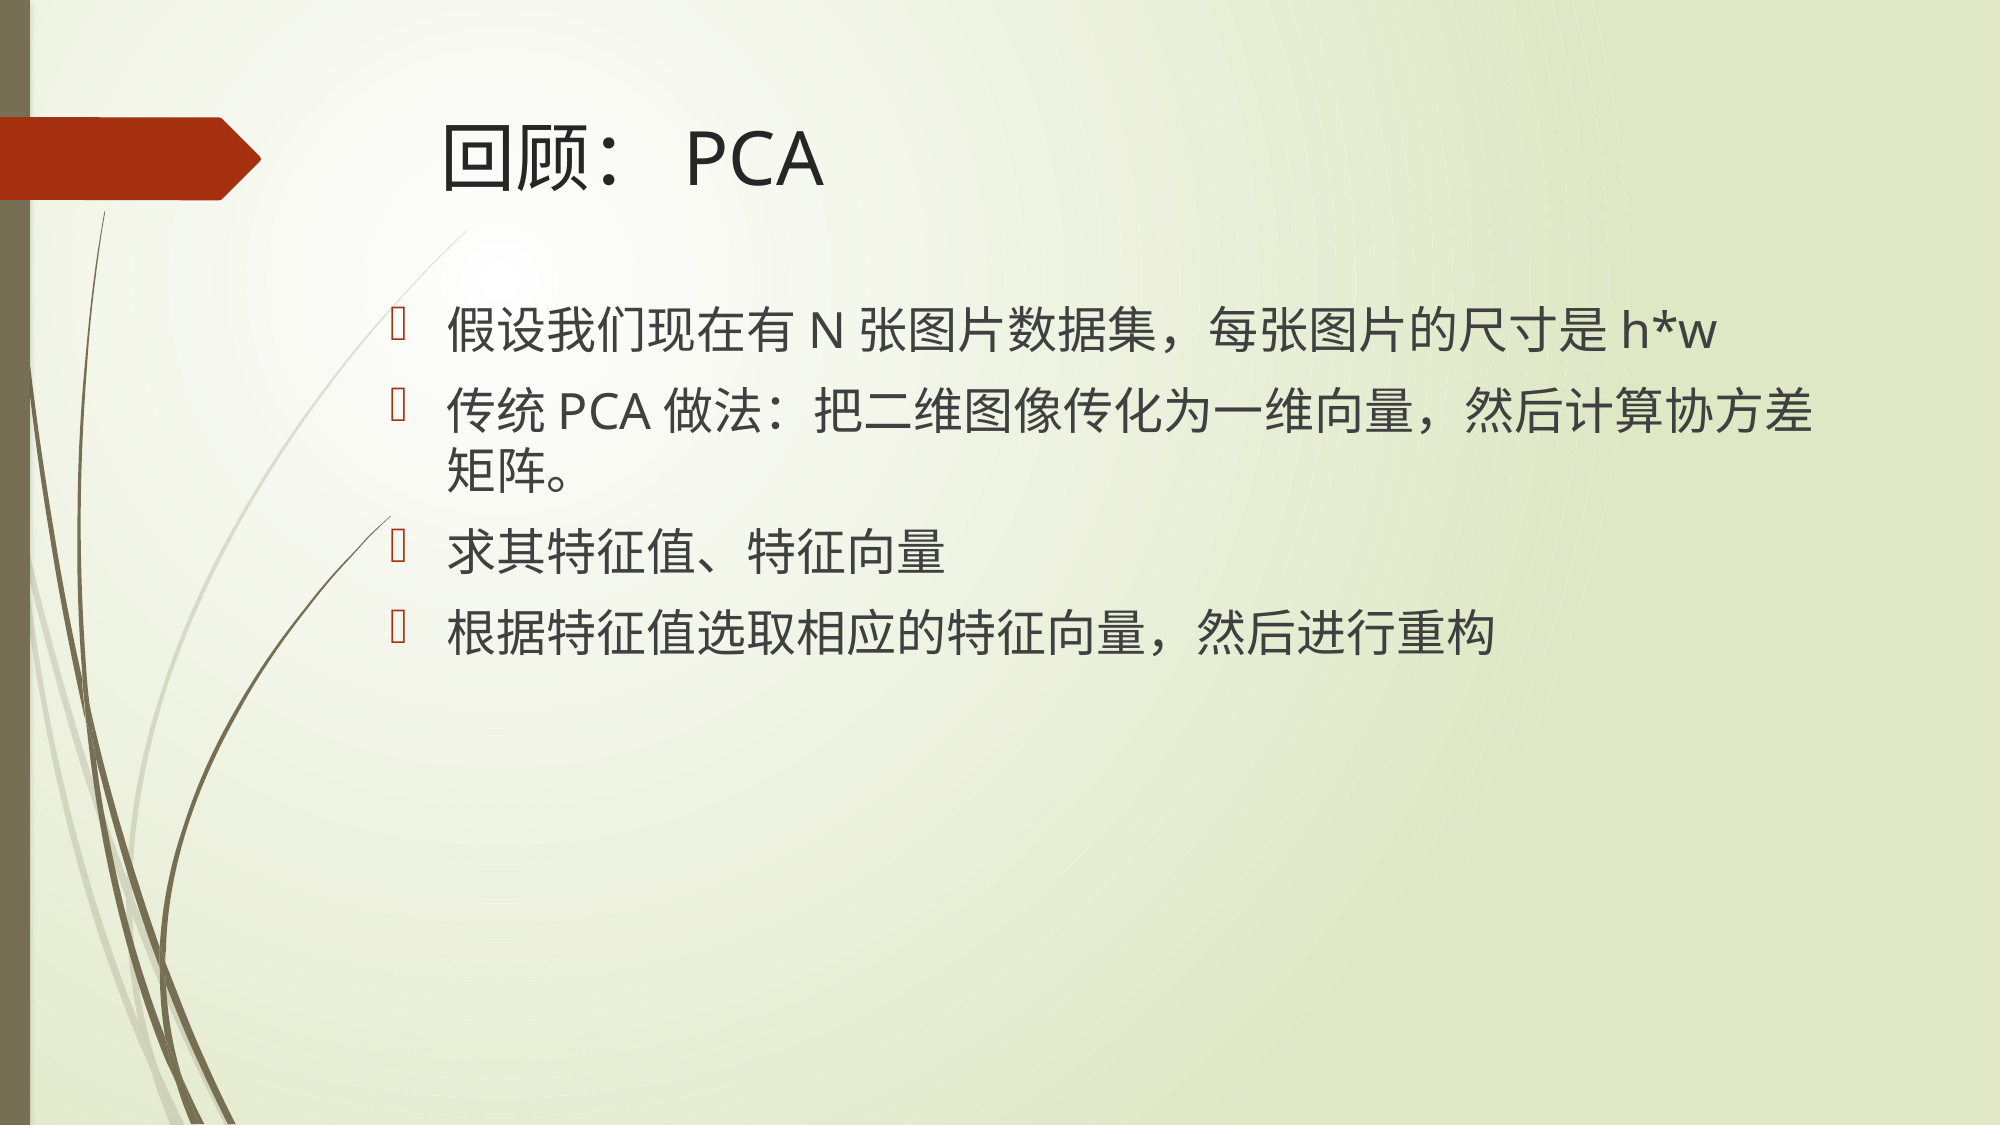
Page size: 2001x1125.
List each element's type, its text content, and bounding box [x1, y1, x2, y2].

title 回顾：PCA [425, 102, 1888, 313]
list 假设我们现在有N张图片数据集，每张图片的尺寸是h*w 传统PCA做法：把二维图像传化为一维向量，然后计算协方差矩阵。 求其特征值、特征向量 根据特征值选取相应的特征向量，然后进行重构 [374, 291, 1838, 911]
